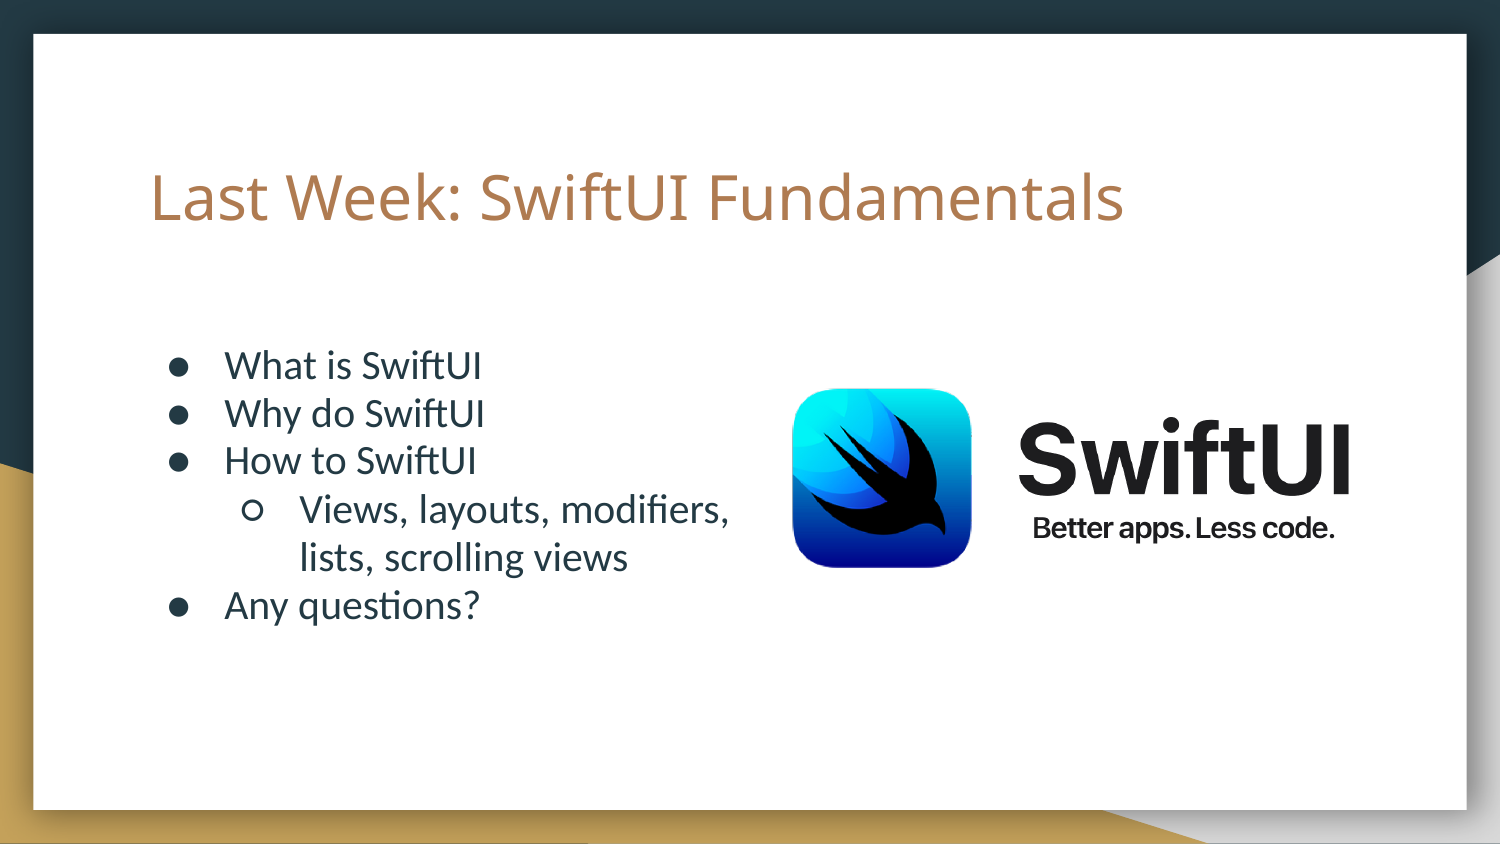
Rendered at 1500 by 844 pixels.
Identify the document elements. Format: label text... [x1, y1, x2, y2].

list What is SwiftUI Why do SwiftUI How to SwiftUI Views, layouts, modifiers, lists, scrolling views Any questions? [134, 326, 750, 729]
picture [773, 343, 1366, 592]
title Last Week: SwiftUI Fundamentals [134, 138, 1366, 296]
